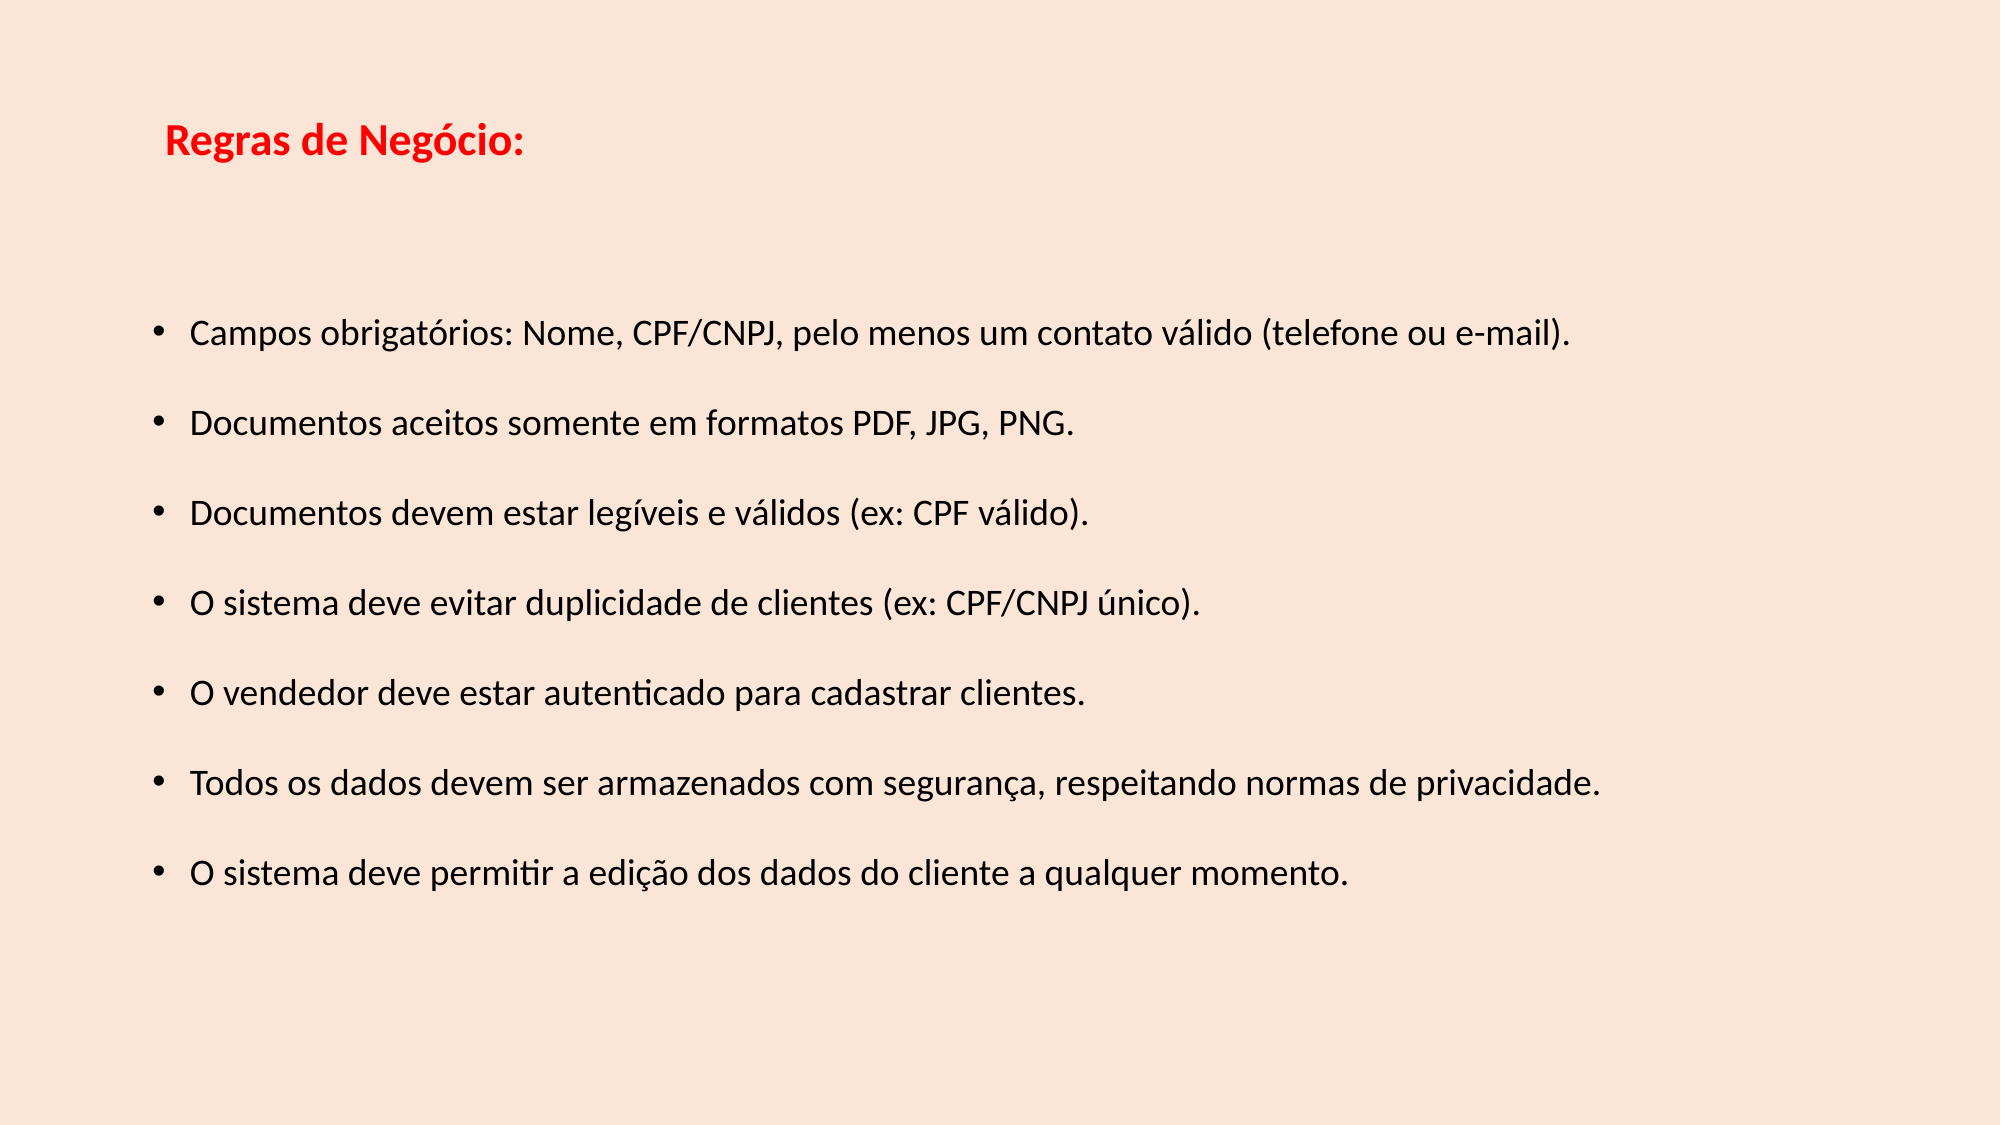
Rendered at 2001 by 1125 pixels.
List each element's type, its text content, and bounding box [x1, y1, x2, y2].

list Campos obrigatórios: Nome, CPF/CNPJ, pelo menos um contato válido (telefone ou e-mail). Documentos aceitos somente em formatos PDF, JPG, PNG. Documentos devem estar legíveis e válidos (ex: CPF válido). O sistema deve evitar duplicidade de clientes (ex: CPF/CNPJ único). O vendedor deve estar autenticado para cadastrar clientes. Todos os dados devem ser armazenados com segurança, respeitando normas de privacidade. O sistema deve permitir a edição dos dados do cliente a qualquer momento. [137, 255, 1837, 1125]
title Regras de Negócio: [0, 0, 2000, 282]
